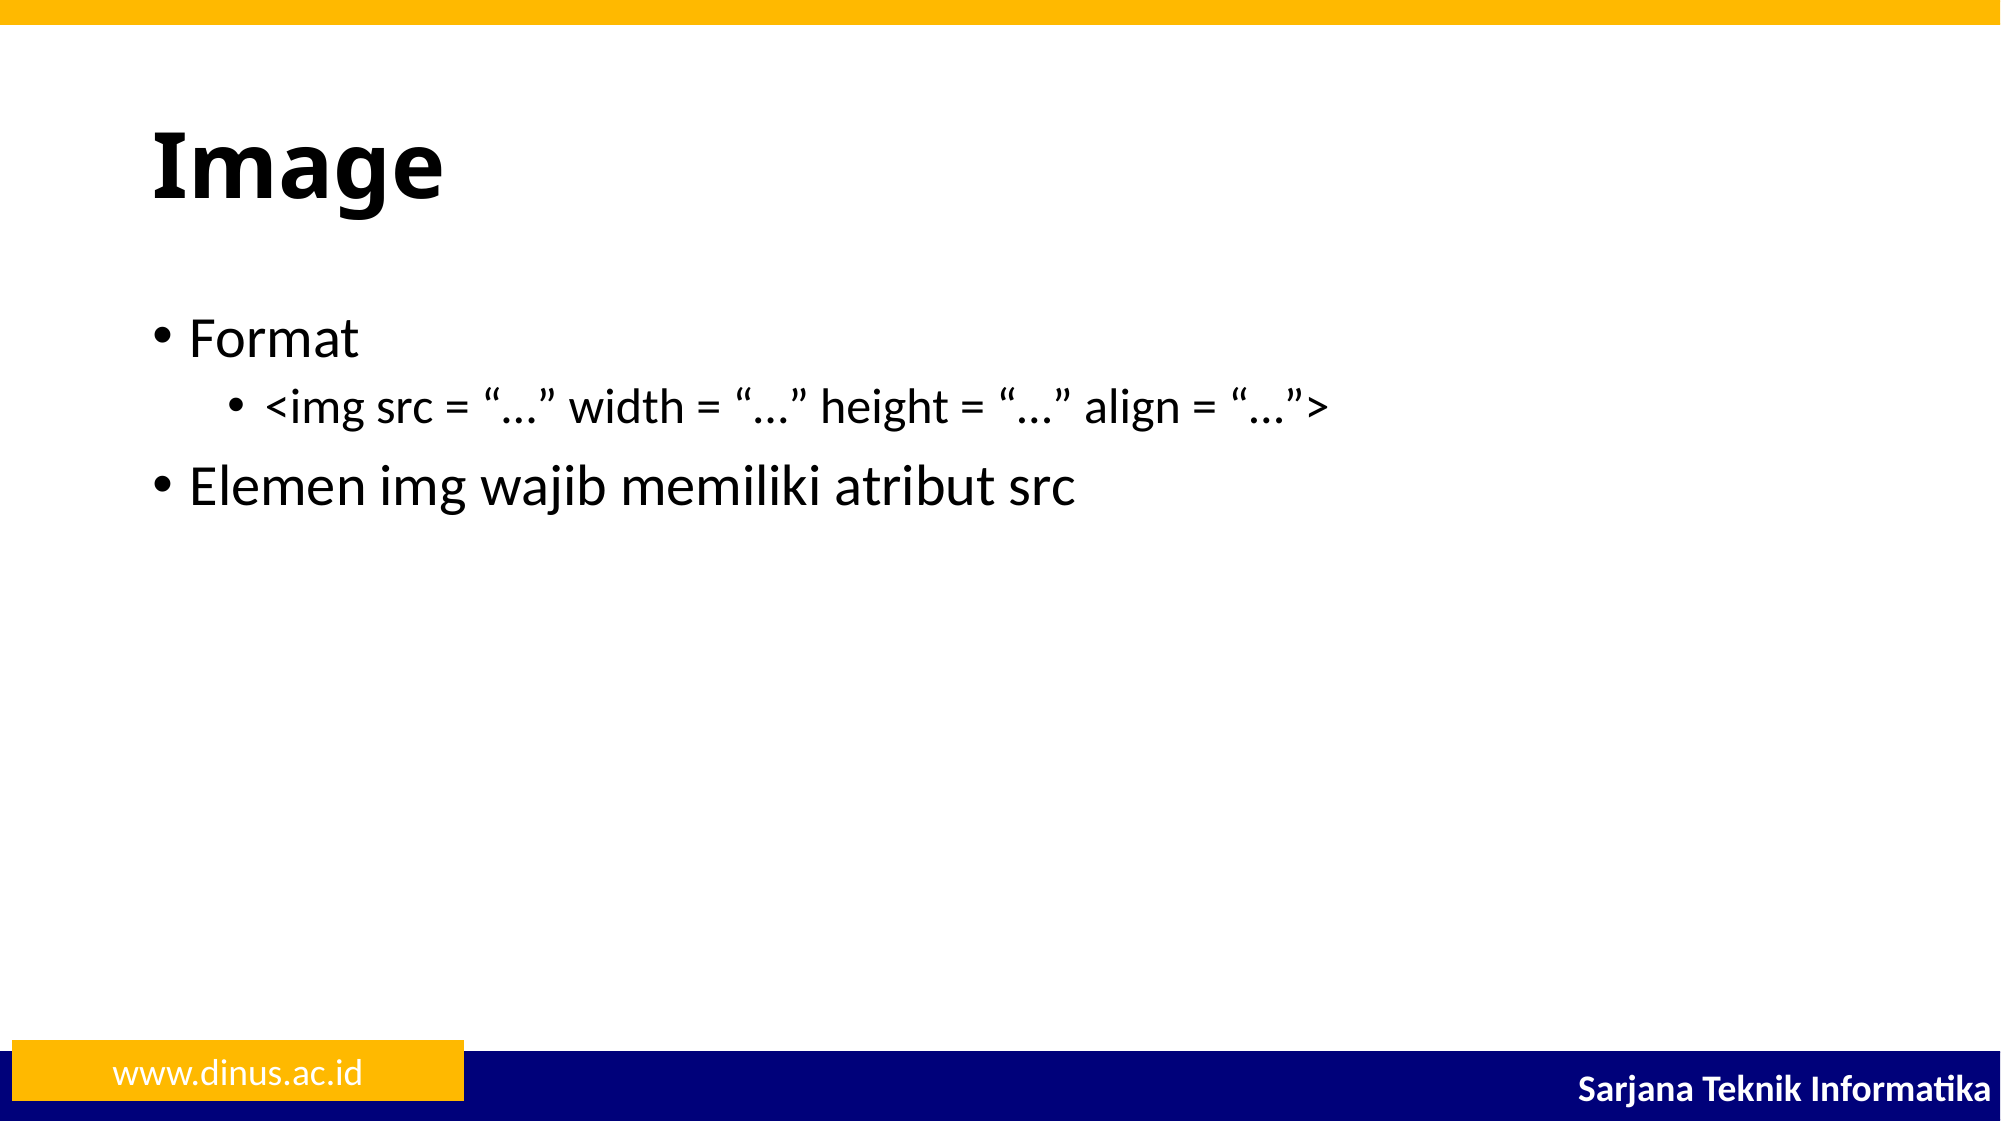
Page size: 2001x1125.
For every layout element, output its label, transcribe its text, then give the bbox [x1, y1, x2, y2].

list Format <img src = “…” width = “…” height = “…” align = “…”> Elemen img wajib memiliki atribut src [137, 299, 1863, 1014]
title Image [137, 59, 1863, 278]
